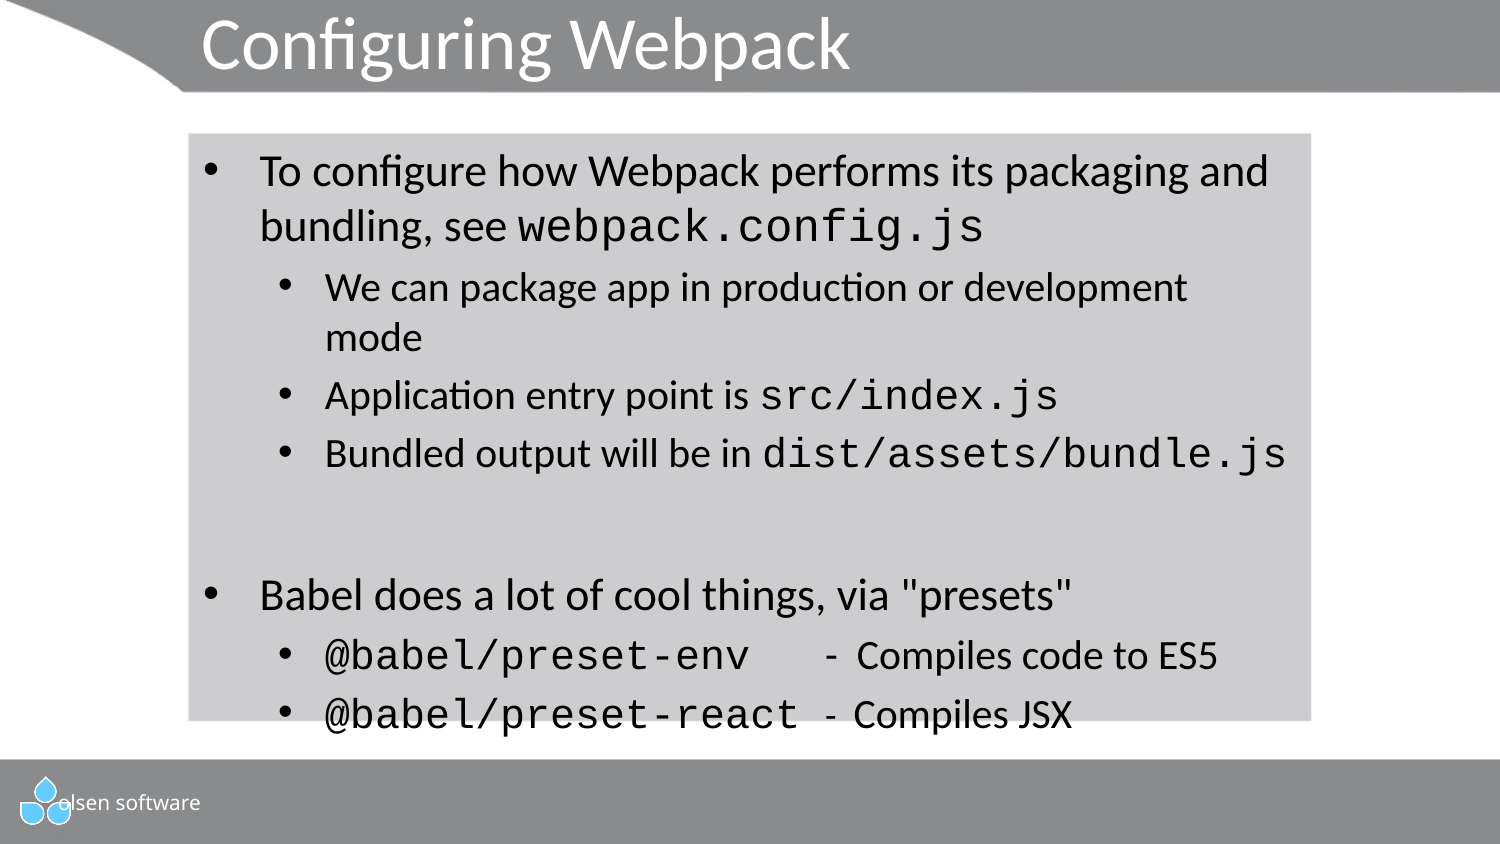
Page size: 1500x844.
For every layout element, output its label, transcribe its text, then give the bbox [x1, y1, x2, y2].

title Configuring Webpack [186, 0, 1425, 79]
list To configure how Webpack performs its packaging and bundling, see webpack.config.js We can package app in production or development mode Application entry point is src/index.js Bundled output will be in dist/assets/bundle.js Babel does a lot of cool things, via "presets" @babel/preset-env - Compiles code to ES5 @babel/preset-react - Compiles JSX [188, 133, 1311, 716]
picture [0, 0, 1500, 844]
